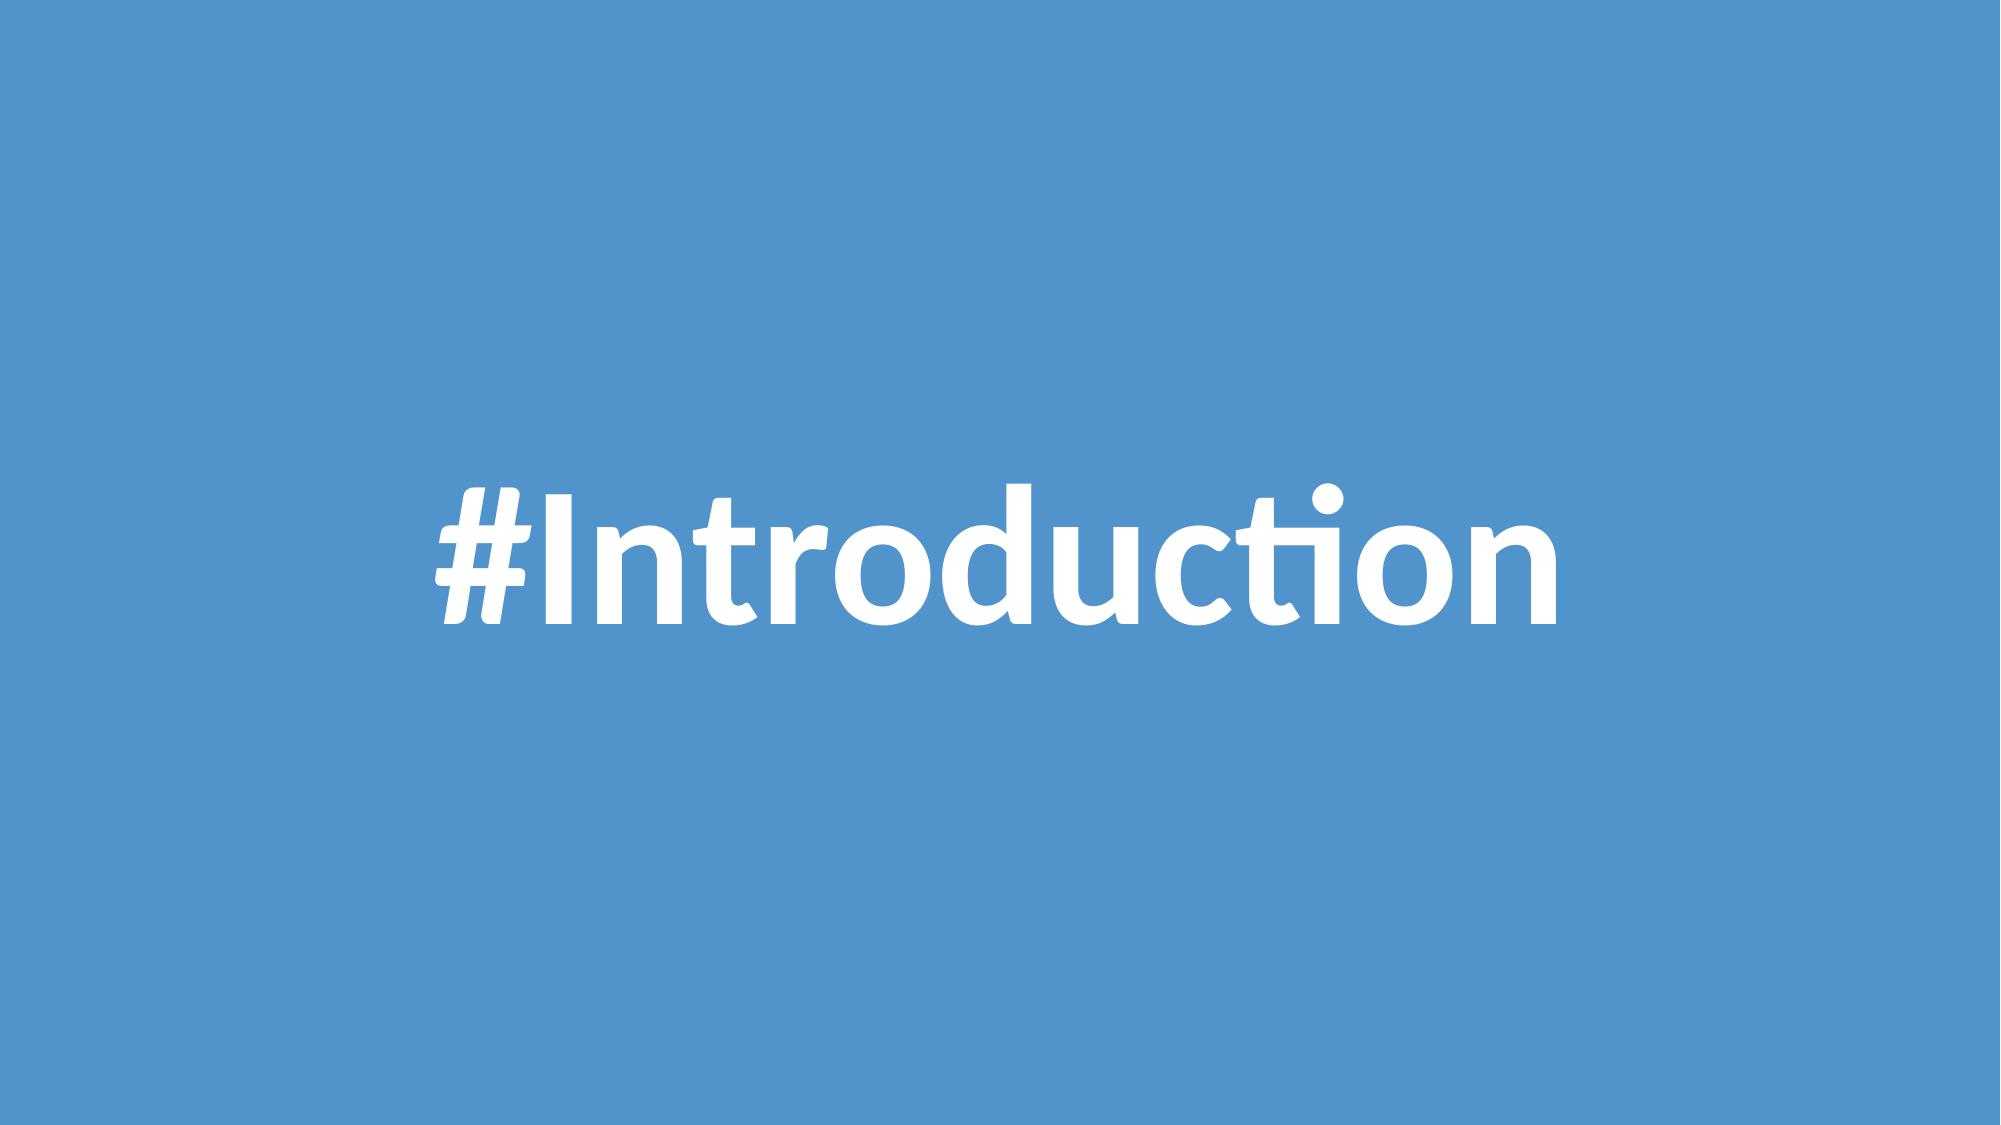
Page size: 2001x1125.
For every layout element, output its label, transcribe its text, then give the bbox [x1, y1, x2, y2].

text_box #Introduction [418, 417, 1582, 673]
